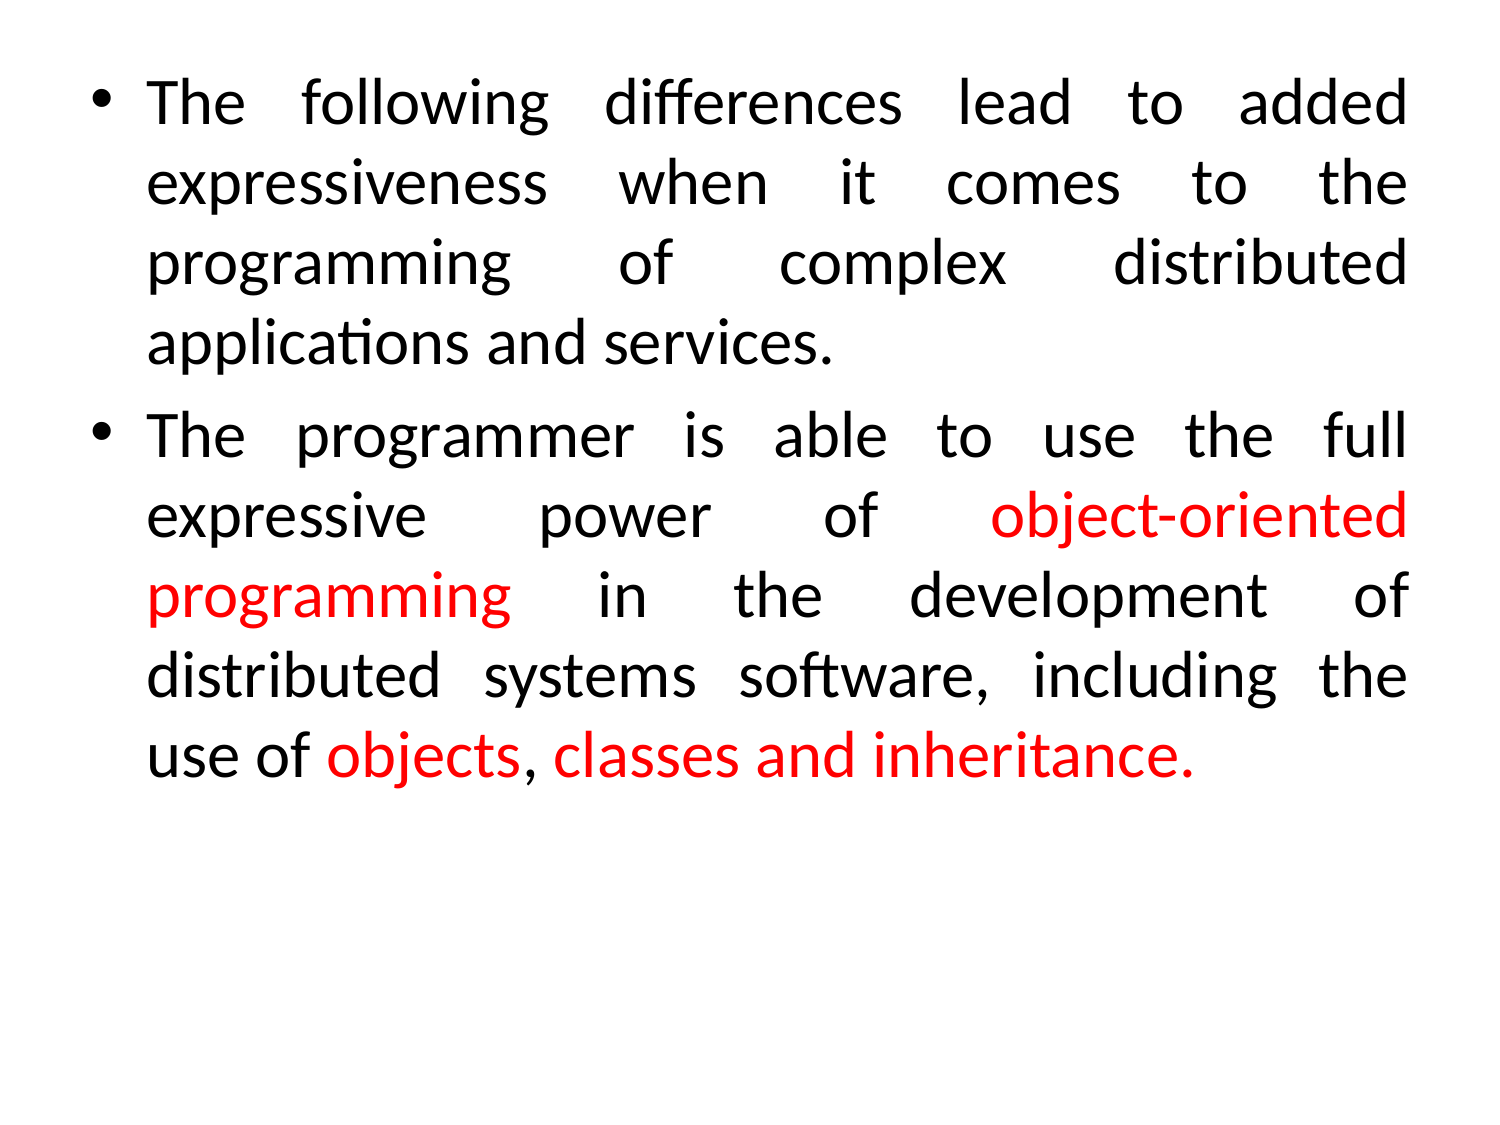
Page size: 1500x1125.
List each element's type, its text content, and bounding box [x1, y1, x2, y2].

list The following differences lead to added expressiveness when it comes to the programming of complex distributed applications and services. The programmer is able to use the full expressive power of object-oriented programming in the development of distributed systems software, including the use of objects, classes and inheritance. [75, 50, 1425, 1005]
